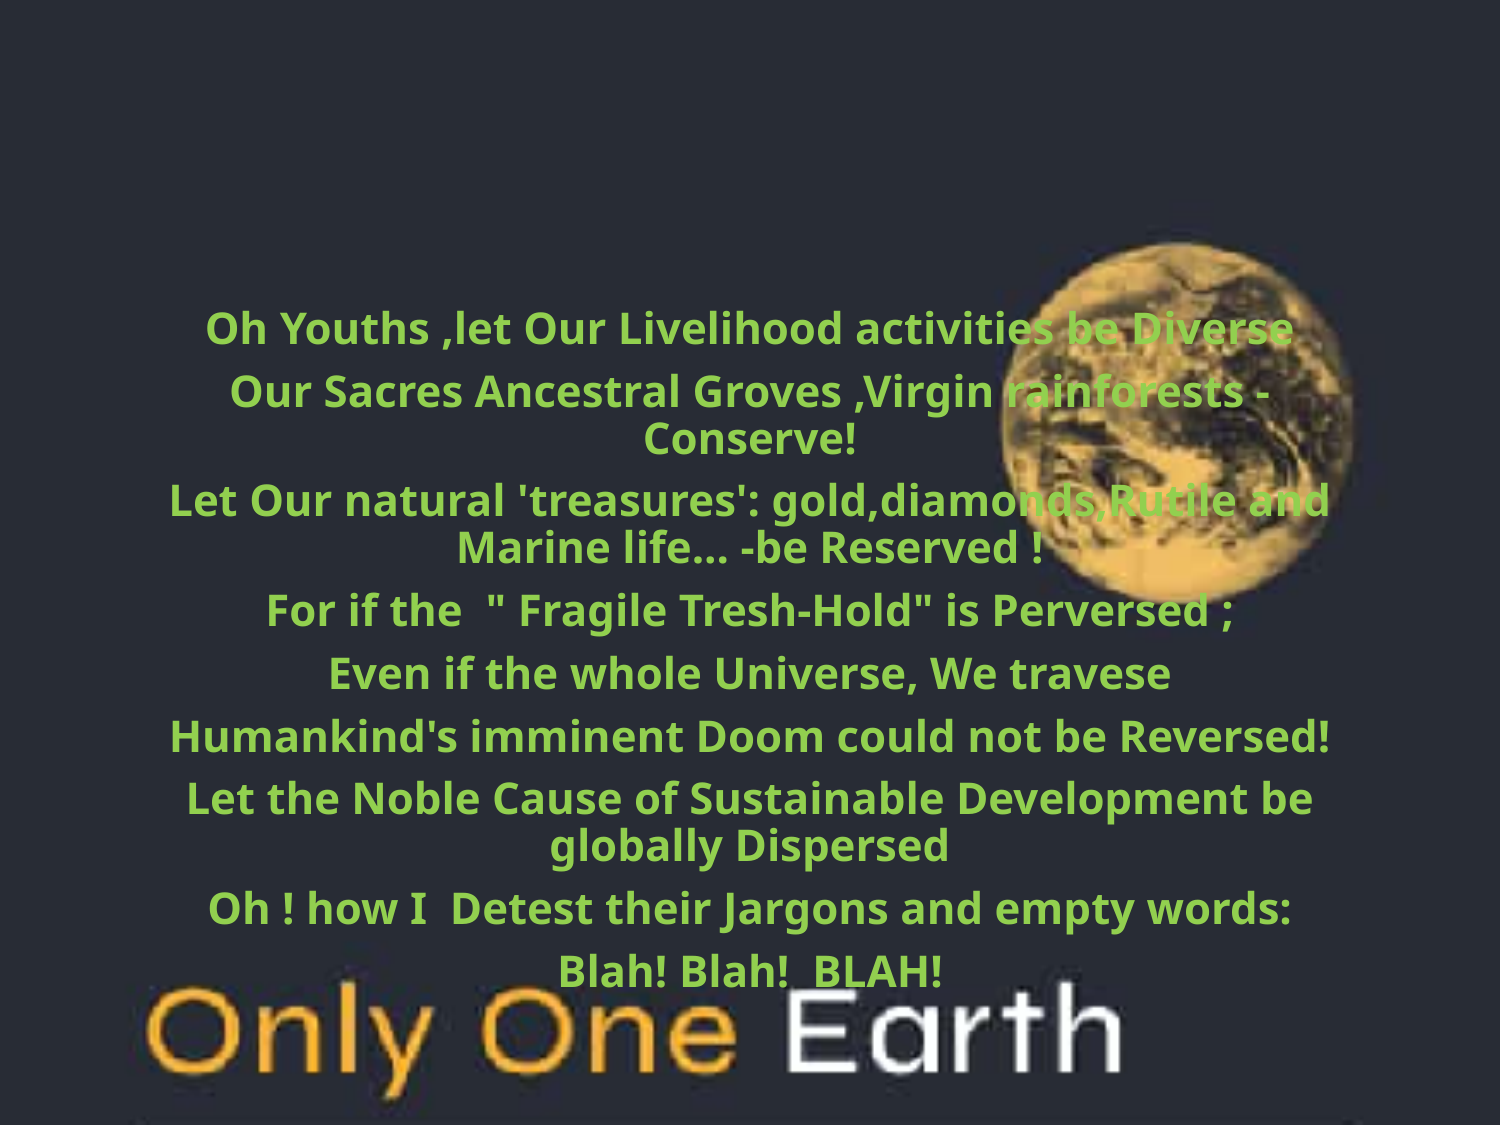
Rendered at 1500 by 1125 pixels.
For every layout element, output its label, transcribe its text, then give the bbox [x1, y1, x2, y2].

picture [0, 0, 1500, 1125]
list Oh Youths ,let Our Livelihood activities be Diverse Our Sacres Ancestral Groves ,Virgin rainforests - Conserve! Let Our natural 'treasures': gold,diamonds,Rutile and Marine life... -be Reserved ! For if the " Fragile Tresh-Hold" is Perversed ; Even if the whole Universe, We travese Humankind's imminent Doom could not be Reversed! Let the Noble Cause of Sustainable Development be globally Dispersed Oh ! how I Detest their Jargons and empty words: Blah! Blah! BLAH! [103, 299, 1397, 1014]
